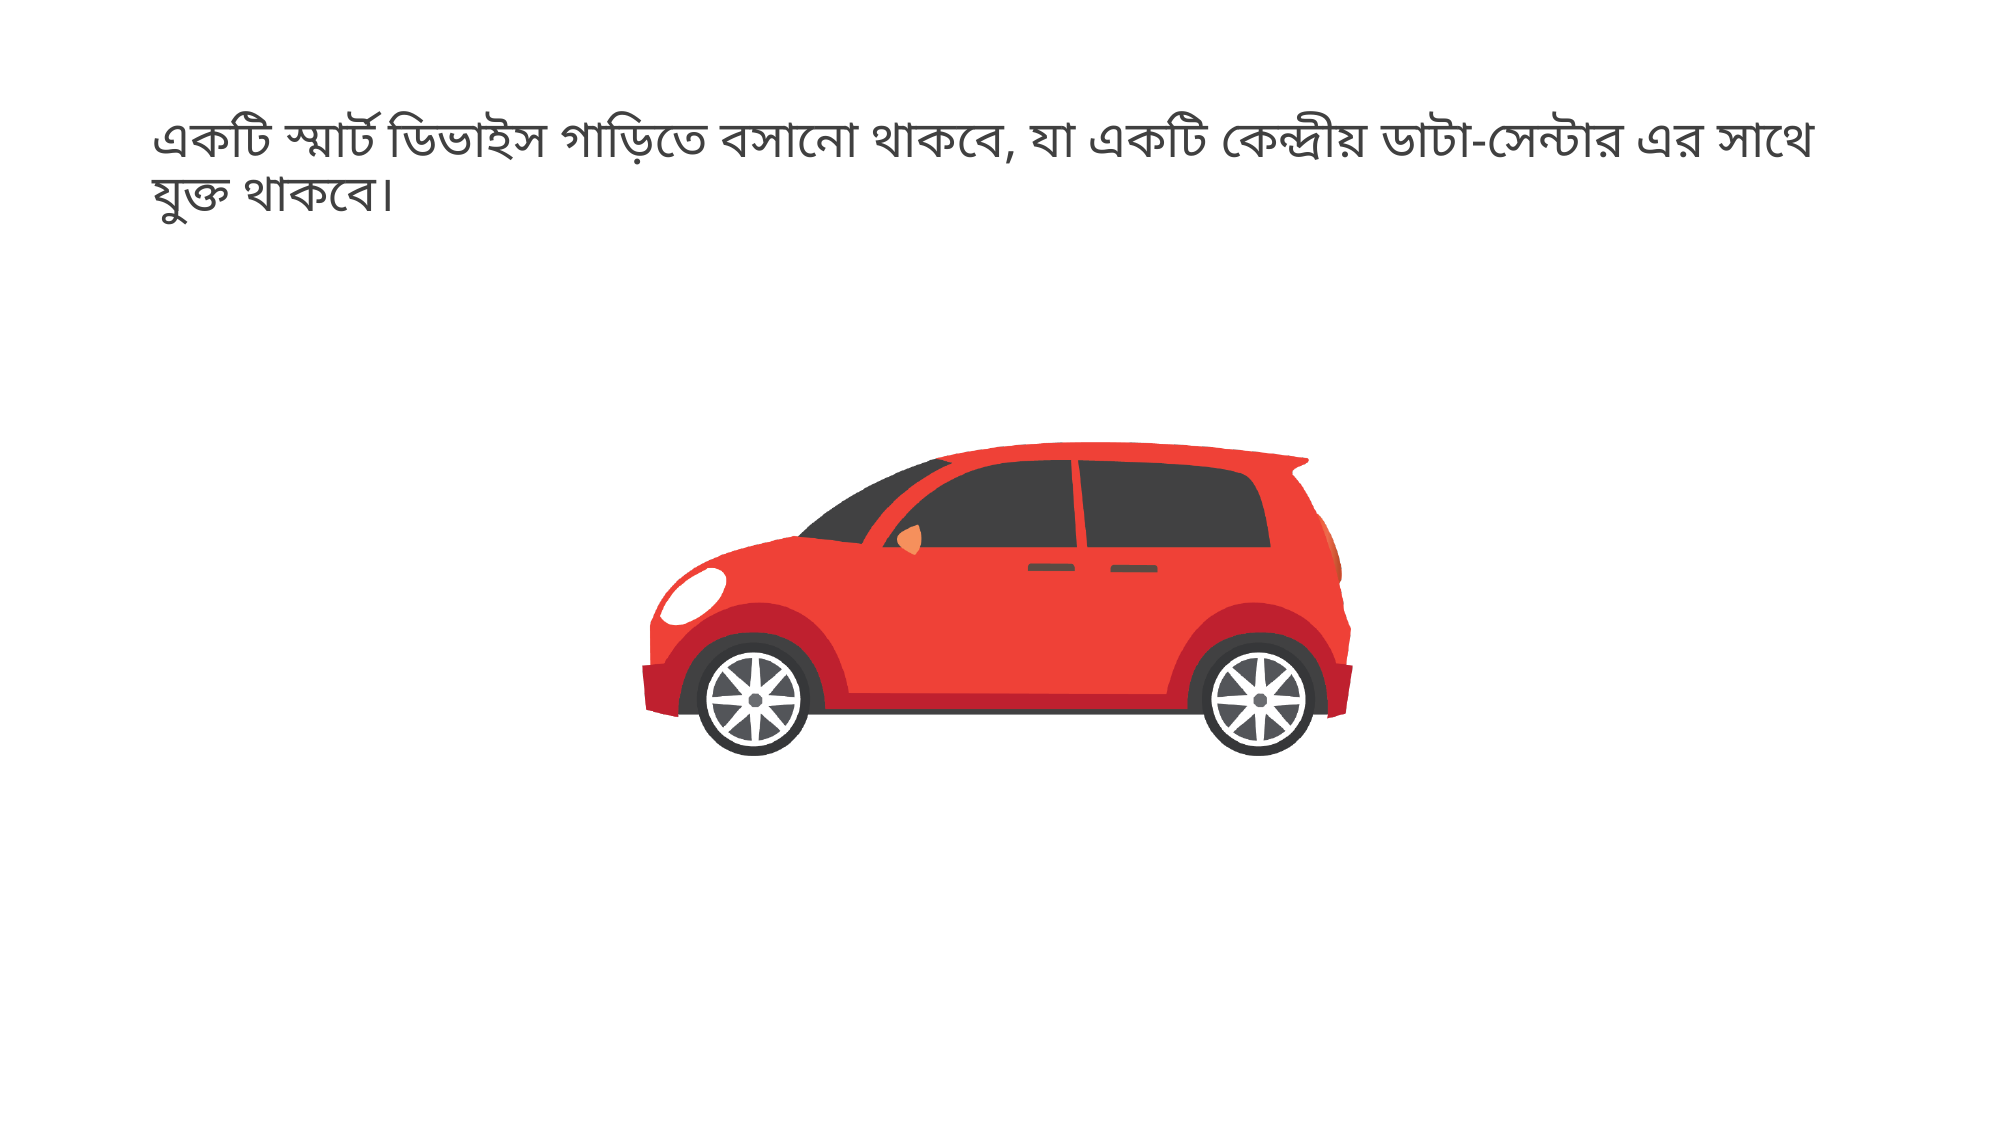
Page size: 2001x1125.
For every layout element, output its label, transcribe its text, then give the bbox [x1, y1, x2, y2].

picture [548, 354, 1419, 823]
title একটি স্মার্ট ডিভাইস গাড়িতে বসানো থাকবে, যা একটি কেন্দ্রীয় ডাটা-সেন্টার এর সাথে যুক্ত থাকবে। [137, 59, 1863, 278]
